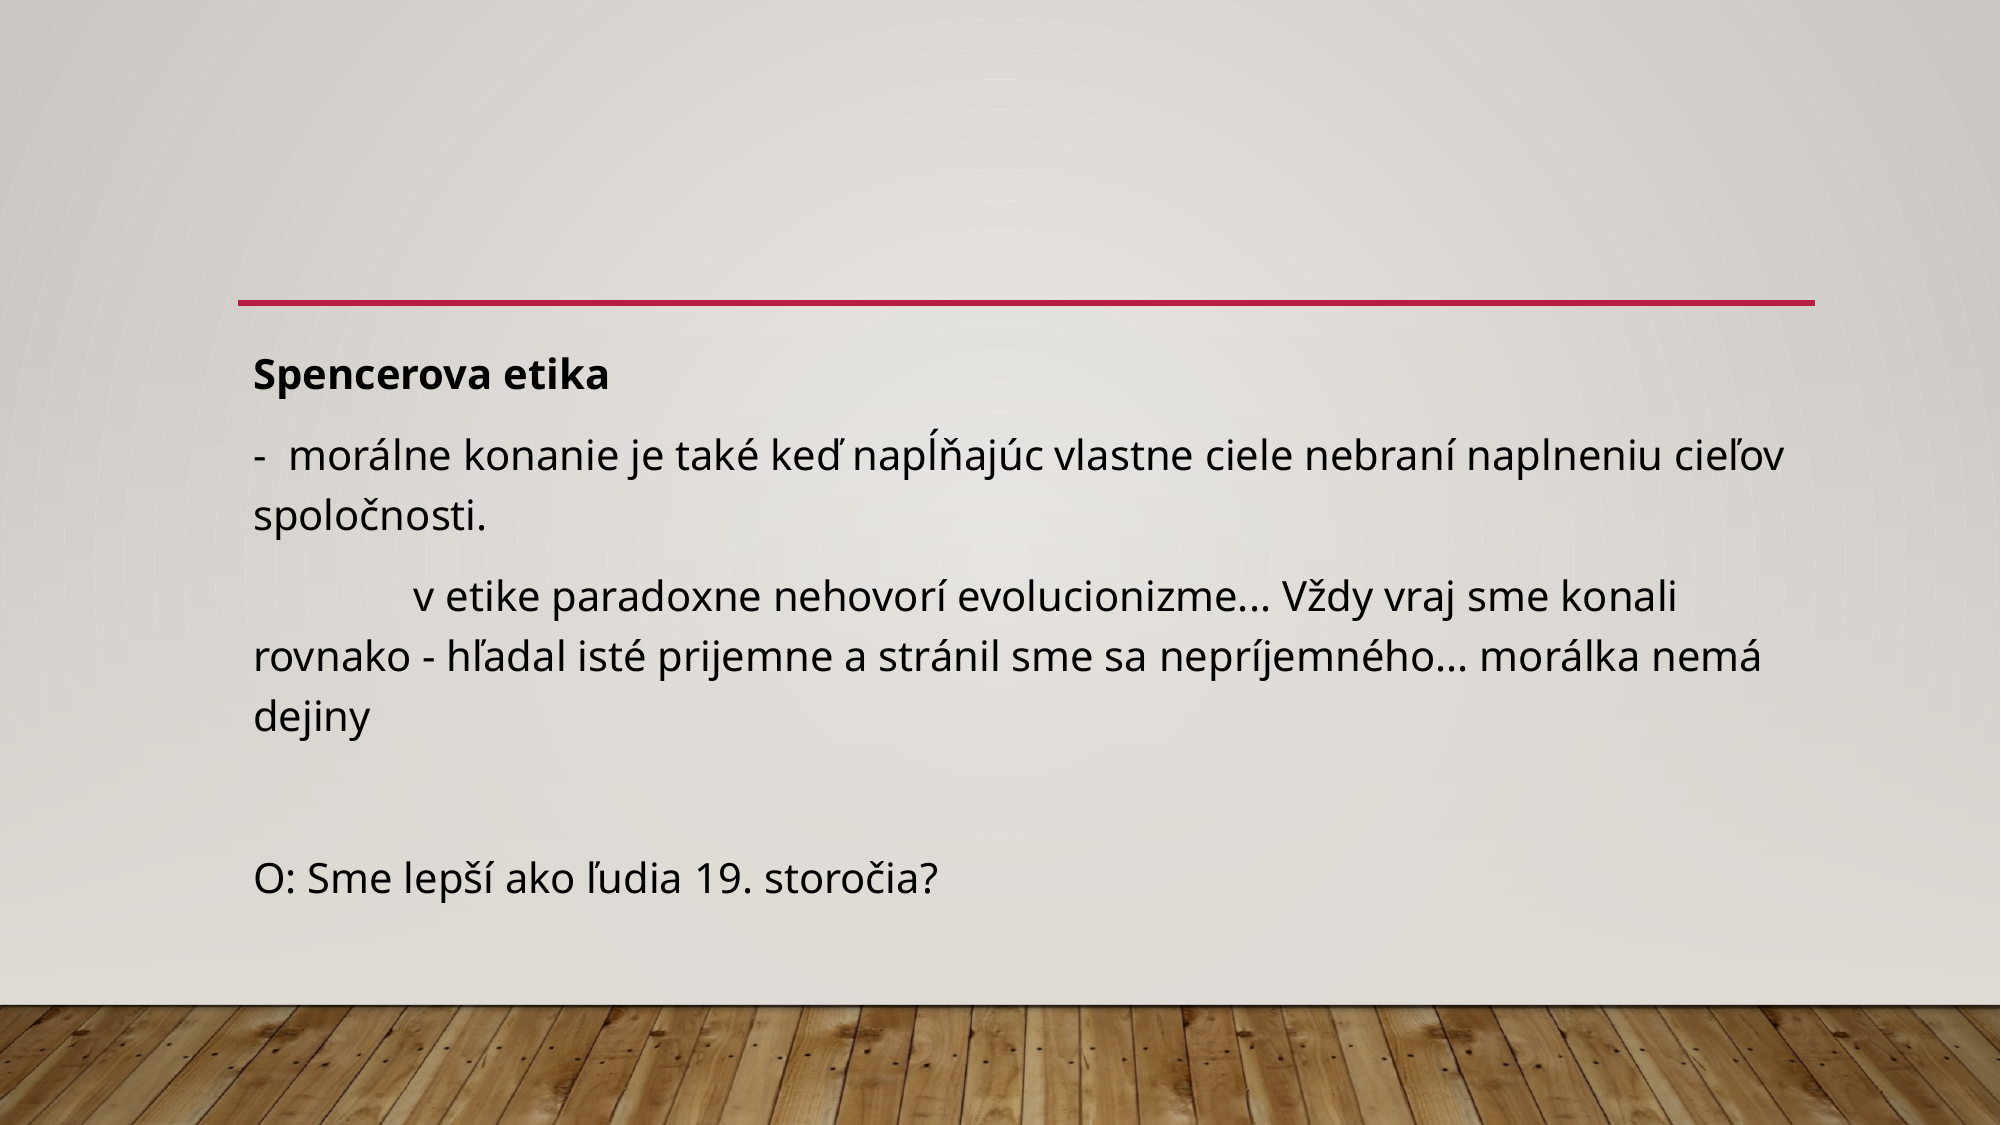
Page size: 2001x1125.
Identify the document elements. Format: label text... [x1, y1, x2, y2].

picture [0, 1005, 2000, 1125]
list Spencerova etika - morálne konanie je také keď napĺňajúc vlastne ciele nebraní naplneniu cieľov spoločnosti. v etike paradoxne nehovorí evolucionizme... Vždy vraj sme konali rovnako - hľadal isté prijemne a stránil sme sa nepríjemného... morálka nemá dejiny O: Sme lepší ako ľudia 19. storočia? [238, 330, 1814, 897]
